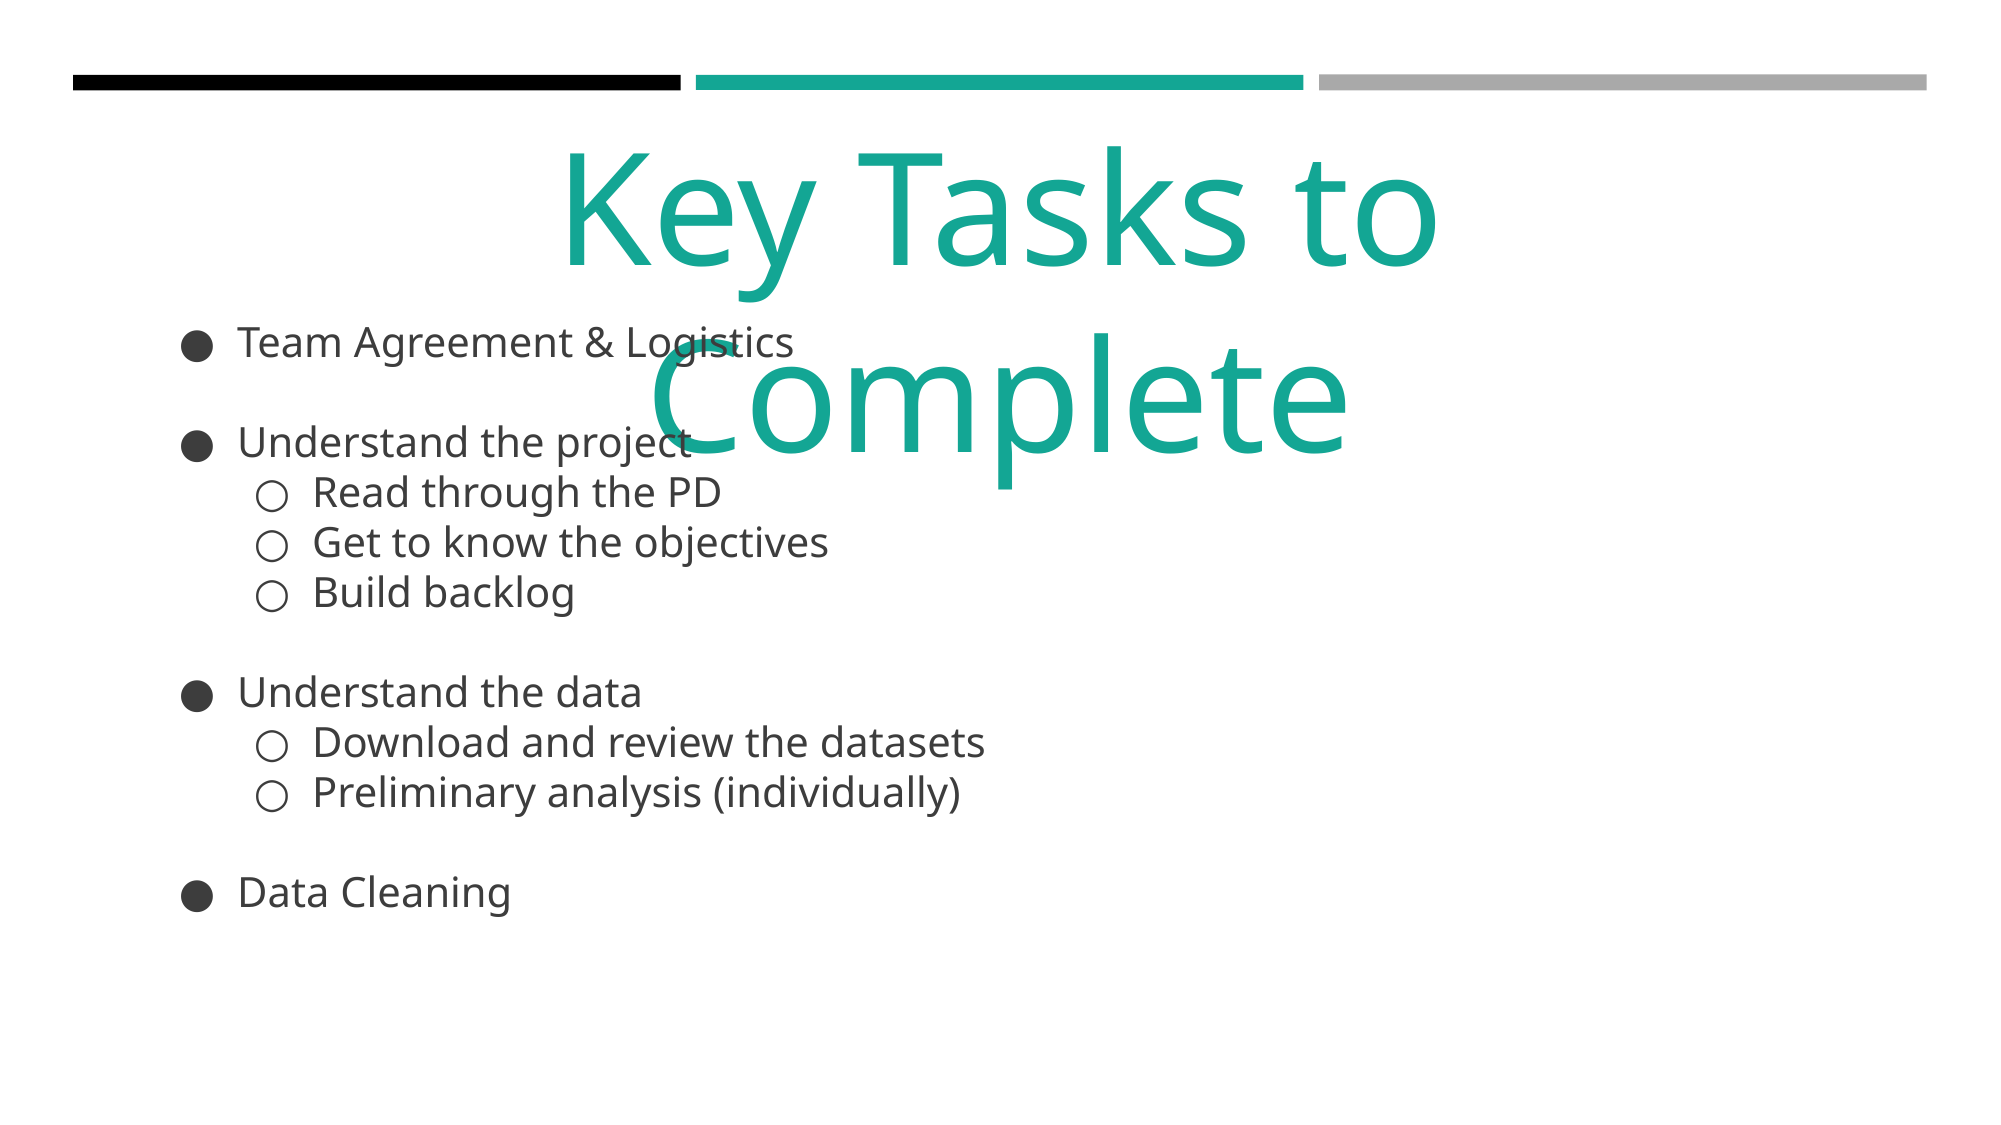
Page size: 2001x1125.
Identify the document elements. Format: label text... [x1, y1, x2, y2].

text_box Key Tasks to Complete [373, 93, 1627, 301]
text_box Team Agreement & Logistics Understand the project Read through the PD Get to know the objectives Build backlog Understand the data Download and review the datasets Preliminary analysis (individually) Data Cleaning [147, 301, 1912, 1032]
